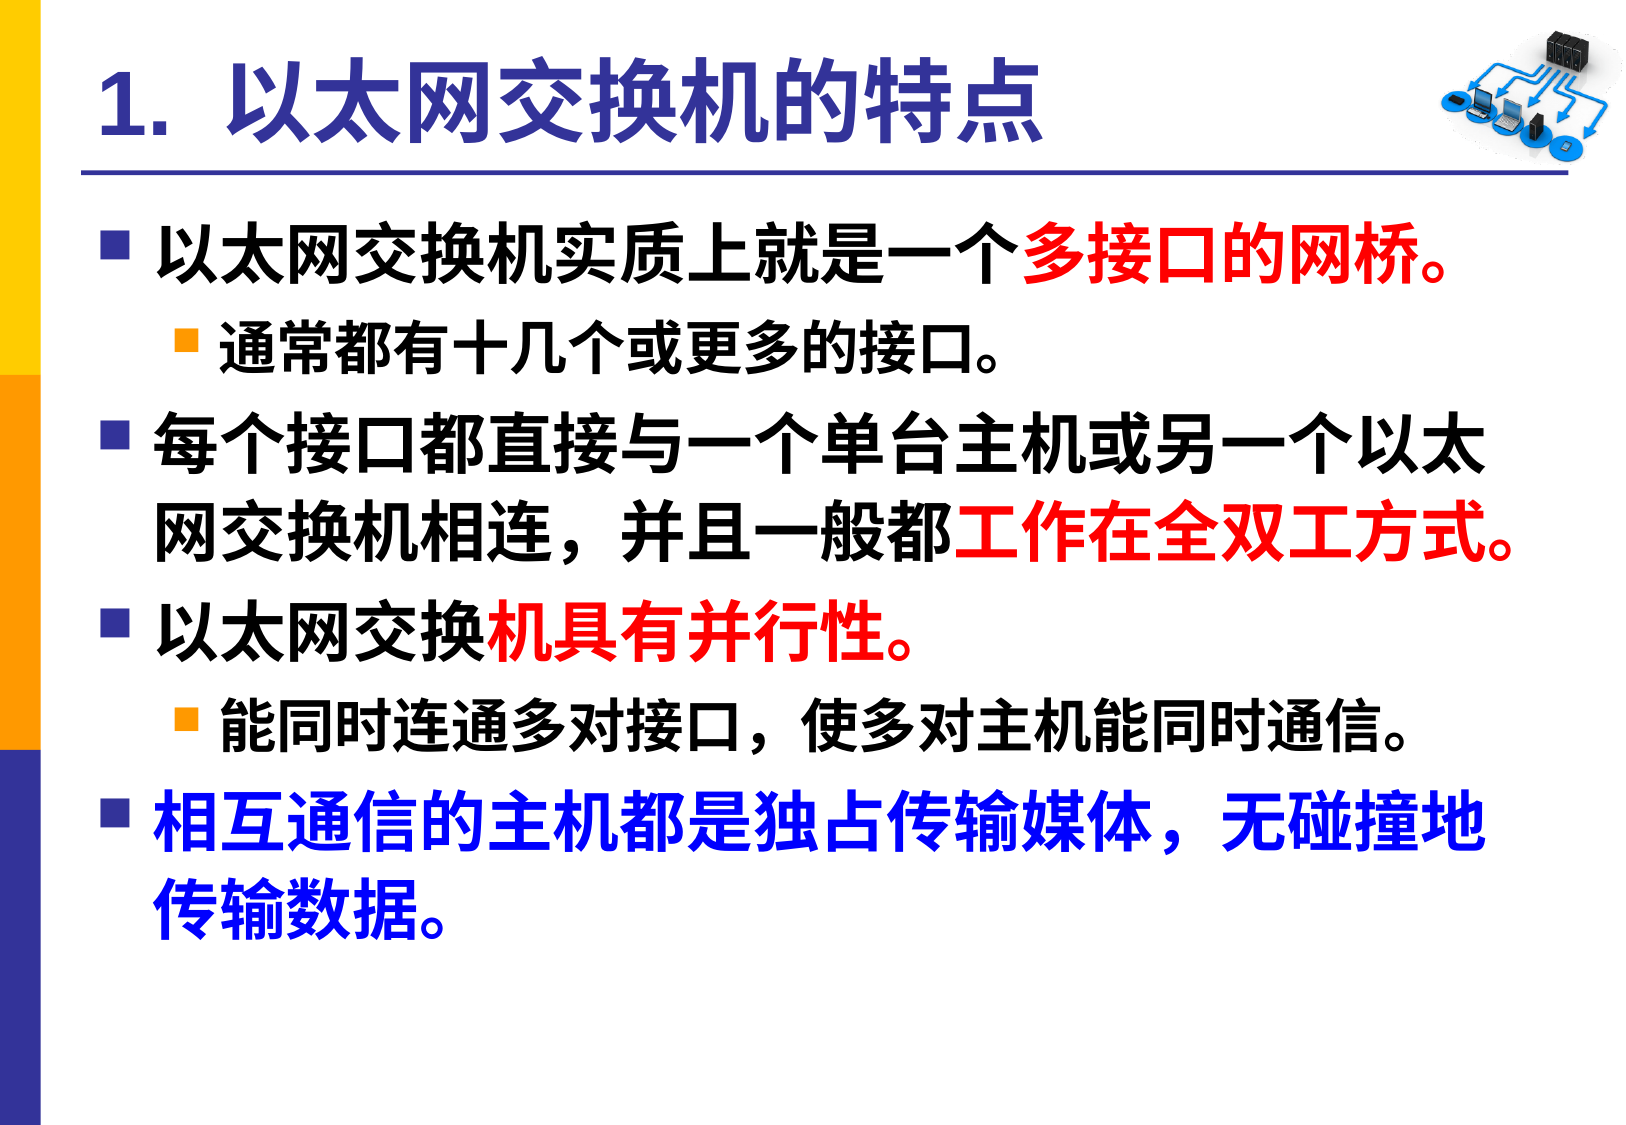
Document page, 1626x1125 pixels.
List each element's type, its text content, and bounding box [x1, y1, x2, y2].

list 以太网交换机实质上就是一个多接口的网桥。 通常都有十几个或更多的接口。 每个接口都直接与一个单台主机或另一个以太网交换机相连，并且一般都工作在全双工方式。 以太网交换机具有并行性。 能同时连通多对接口，使多对主机能同时通信。 相互通信的主机都是独占传输媒体，无碰撞地传输数据。 [81, 196, 1569, 1006]
picture [1438, 30, 1624, 165]
title 1. 以太网交换机的特点 [81, 30, 1569, 161]
